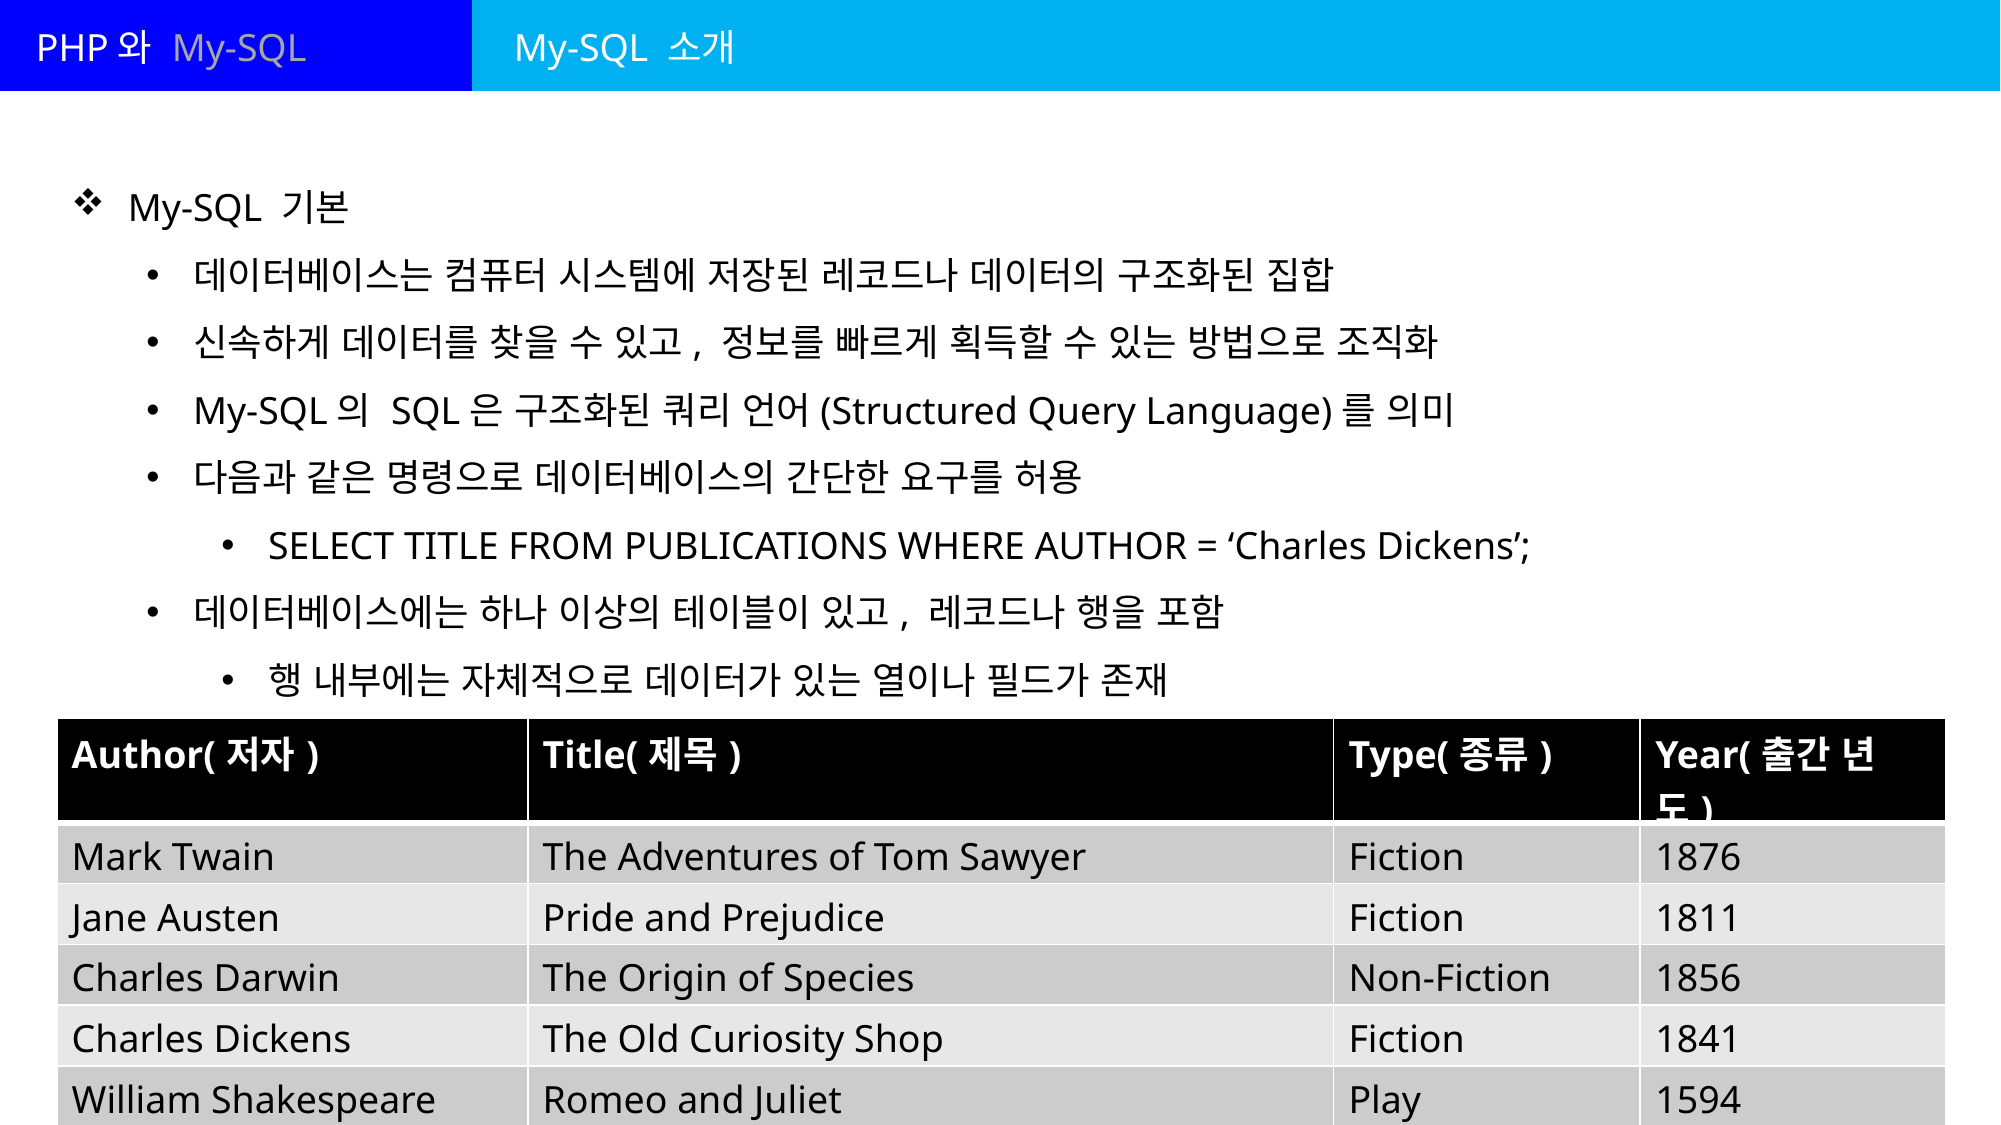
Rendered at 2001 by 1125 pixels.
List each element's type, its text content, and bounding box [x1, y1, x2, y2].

table_cell Fiction [1334, 826, 1639, 883]
table_cell Fiction [1334, 1006, 1639, 1065]
table_cell The Origin of Species [529, 945, 1333, 1004]
text_box My-SQL 기본 데이터베이스는 컴퓨터 시스템에 저장된 레코드나 데이터의 구조화된 집합 신속하게 데이터를 찾을 수 있고, 정보를 빠르게 획득할 수 있는 방법으로 조직화 My-SQL의 SQL은 구조화된 쿼리 언어(Structured Query Language)를 의미 다음과 같은 명령으로 데이터베이스의 간단한 요구를 허용 SELECT TITLE FROM PUBLICATIONS WHERE AUTHOR = ‘Charles Dickens’; 데이터베이스에는 하나 이상의 테이블이 있고, 레코드나 행을 포함 행 내부에는 자체적으로 데이터가 있는 열이나 필드가 존재 [56, 154, 1978, 710]
table_header Year(출간 년도) [1641, 719, 1945, 820]
table_header Type(종류) [1334, 719, 1639, 820]
table_cell 1856 [1641, 945, 1945, 1004]
table_cell 1876 [1641, 826, 1945, 883]
table_cell Non-Fiction [1334, 945, 1639, 1004]
text_box PHP와 My-SQL [21, 16, 322, 77]
table_cell The Old Curiosity Shop [529, 1006, 1333, 1065]
table_cell Charles Dickens [58, 1006, 527, 1065]
table_cell The Adventures of Tom Sawyer [529, 826, 1333, 883]
text_box My-SQL 소개 [499, 16, 752, 77]
table_cell William Shakespeare [58, 1067, 527, 1125]
table_cell 1811 [1641, 884, 1945, 944]
table_cell Fiction [1334, 884, 1639, 944]
table_cell Play [1334, 1067, 1639, 1125]
table_cell Charles Darwin [58, 945, 527, 1004]
table_cell 1841 [1641, 1006, 1945, 1065]
table_cell Romeo and Juliet [529, 1067, 1333, 1125]
table_cell Mark Twain [58, 826, 527, 883]
table_cell Pride and Prejudice [529, 884, 1333, 944]
table_header Title(제목) [529, 719, 1333, 820]
table_cell Jane Austen [58, 884, 527, 944]
table_header Author(저자) [58, 719, 527, 820]
table_cell 1594 [1641, 1067, 1945, 1125]
